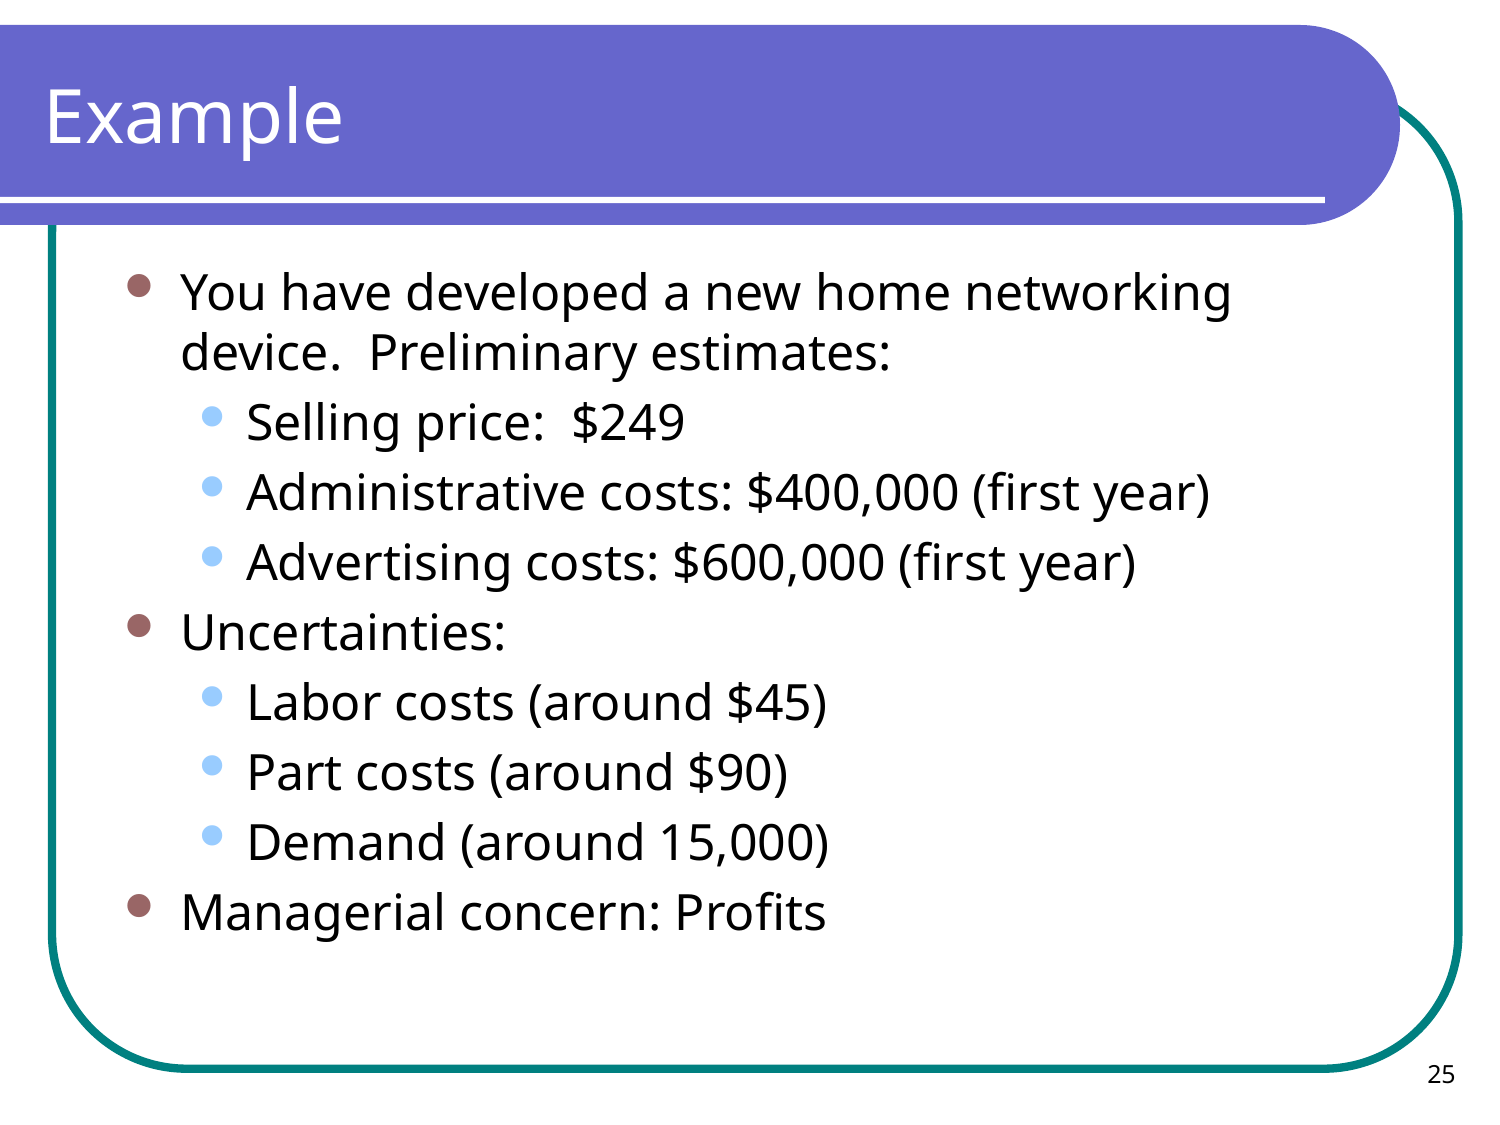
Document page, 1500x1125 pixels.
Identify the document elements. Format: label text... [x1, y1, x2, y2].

title Example [28, 6, 1381, 222]
list You have developed a new home networking device. Preliminary estimates: Selling price: $249 Administrative costs: $400,000 (first year) Advertising costs: $600,000 (first year) Uncertainties: Labor costs (around $45) Part costs (around $90) Demand (around 15,000) Managerial concern: Profits [109, 253, 1363, 975]
slide_number 25 [1120, 1024, 1472, 1101]
